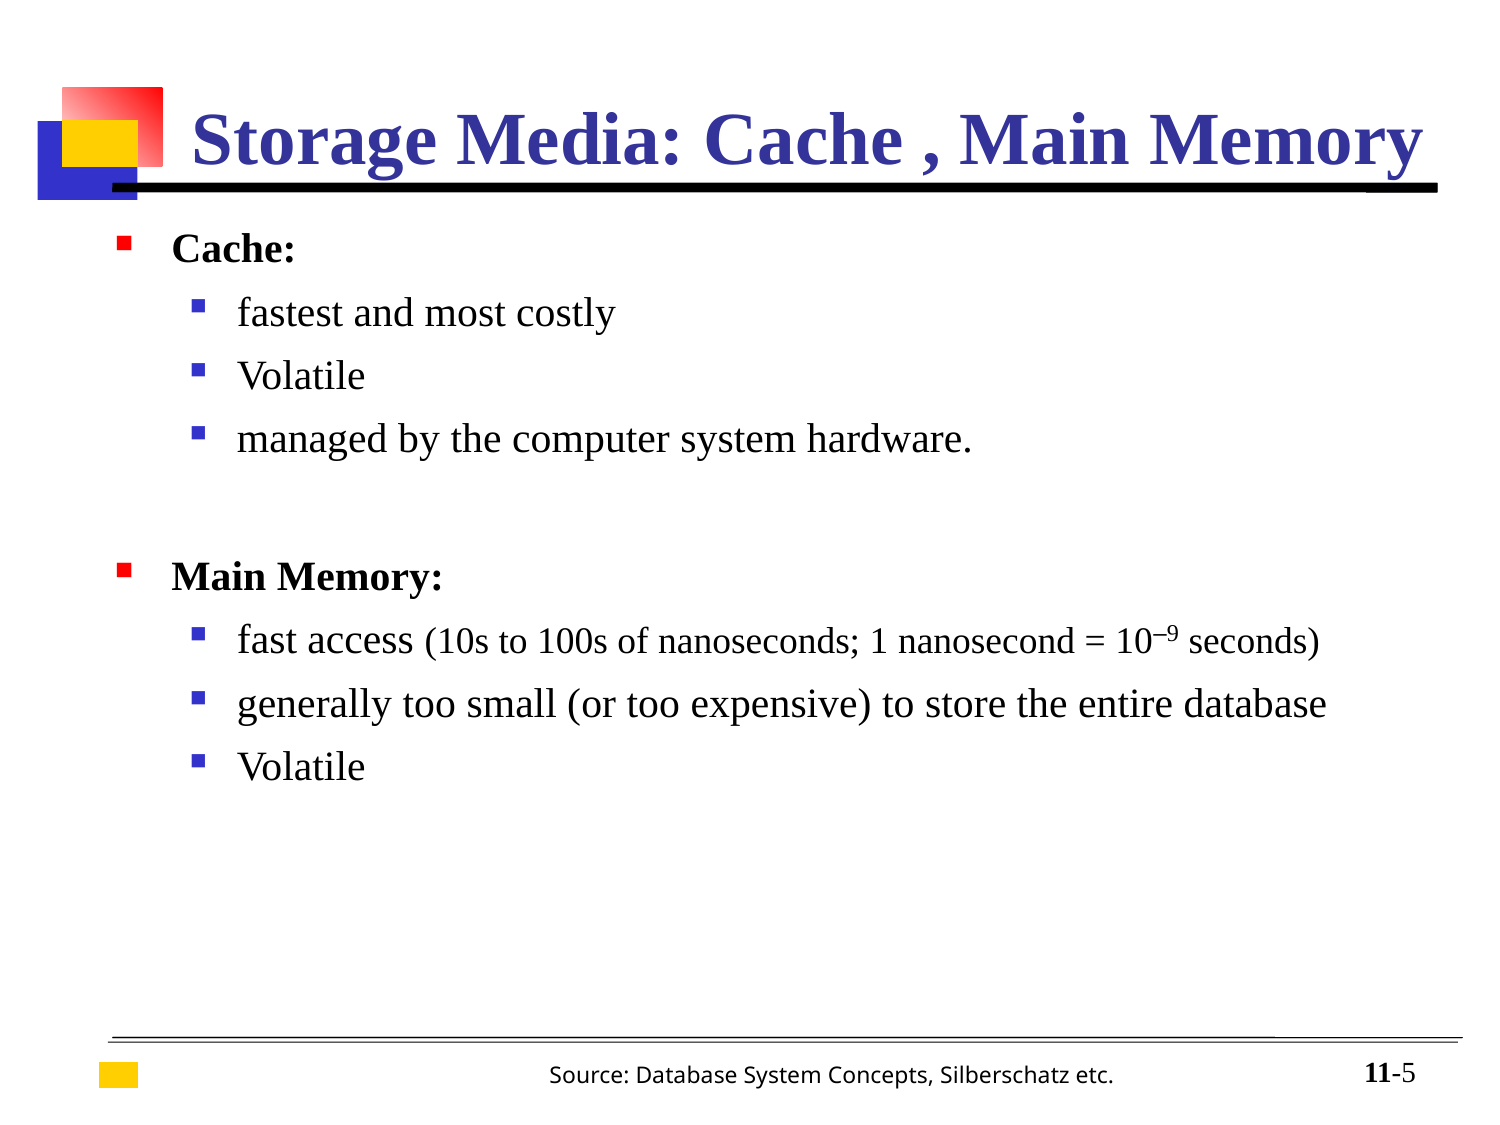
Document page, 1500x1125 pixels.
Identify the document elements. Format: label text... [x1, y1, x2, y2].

title Storage Media: Cache , Main Memory [174, 75, 1442, 188]
slide_number 11-5 [1305, 1045, 1432, 1096]
list Cache: fastest and most costly Volatile managed by the computer system hardware. Main Memory: fast access (10s to 100s of nanoseconds; 1 nanosecond = 10–9 seconds) generally too small (or too expensive) to store the entire database Volatile [99, 213, 1400, 1014]
